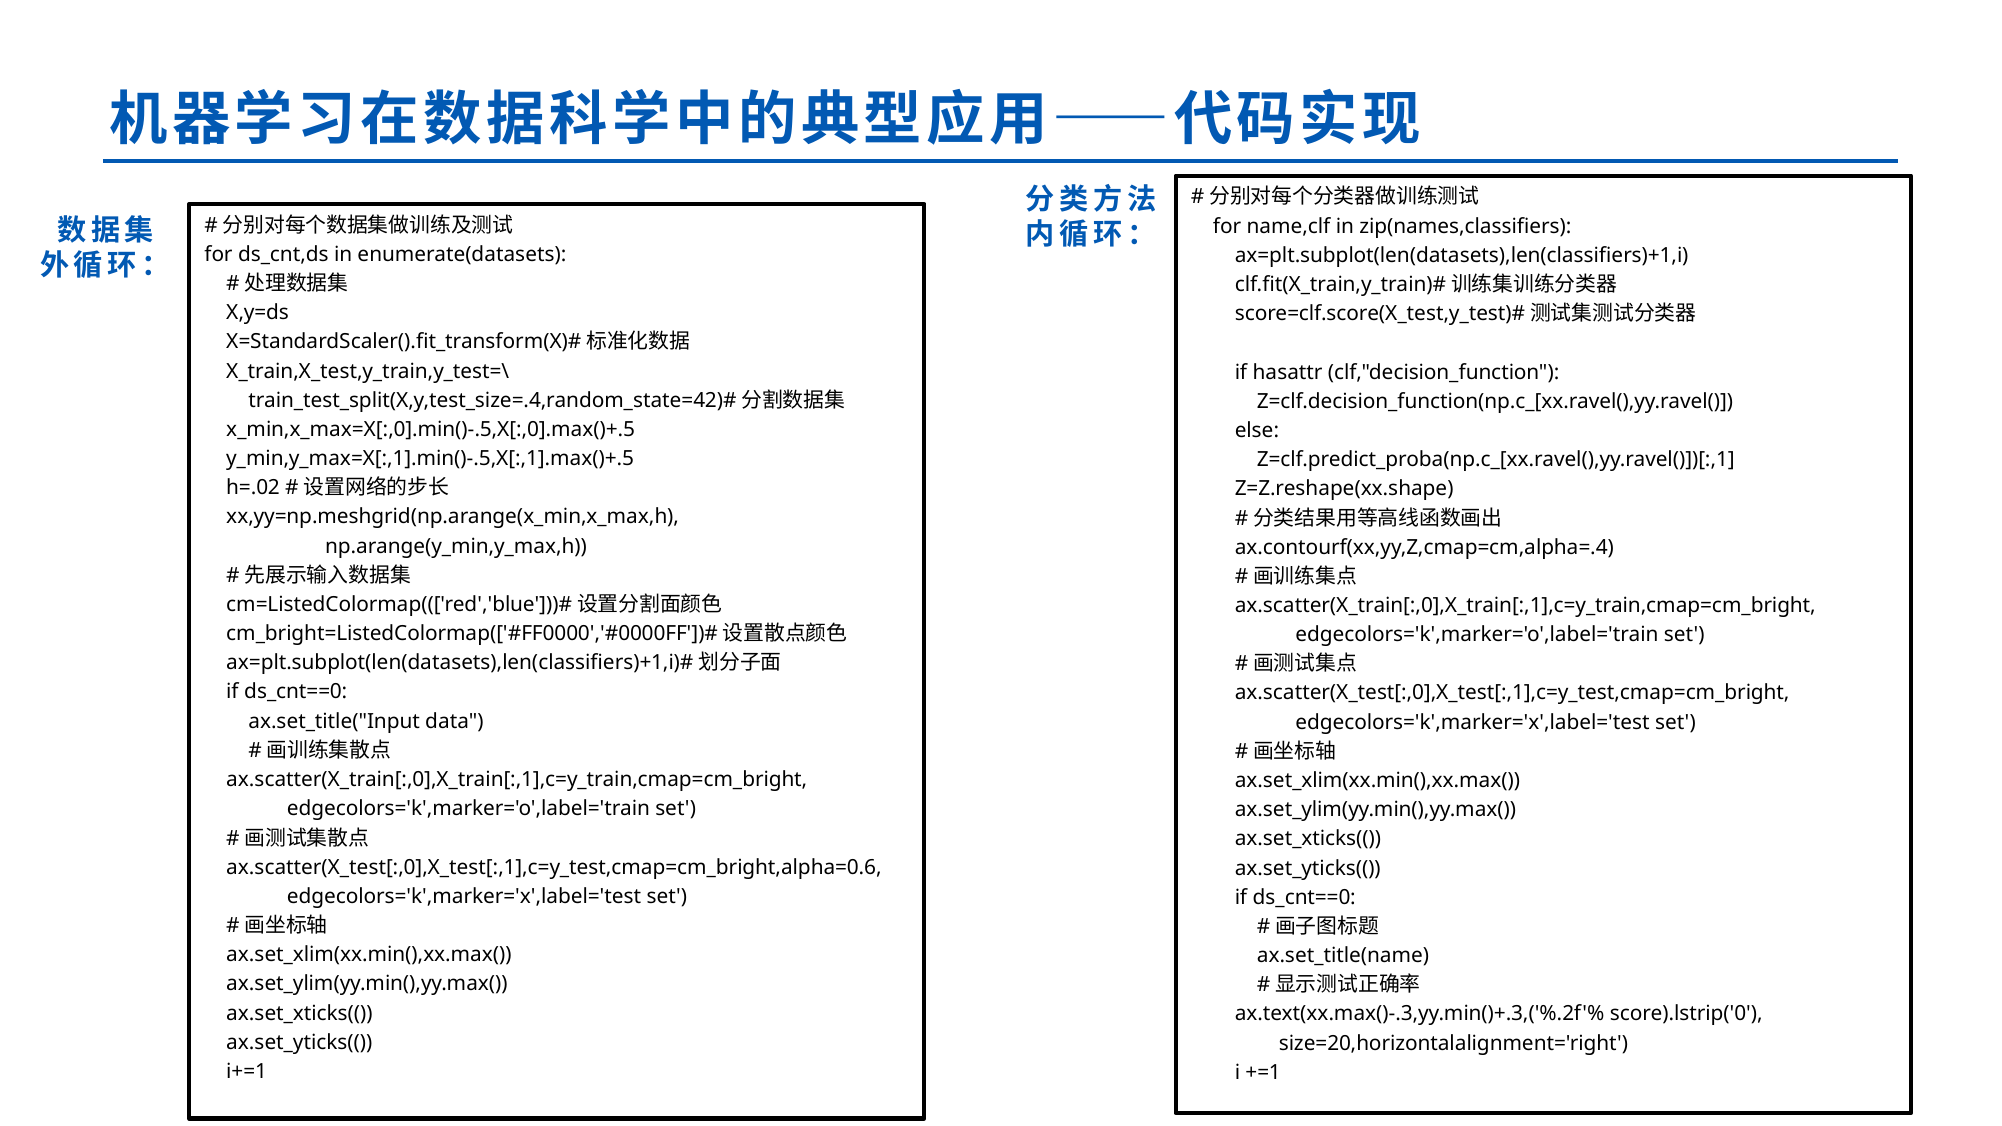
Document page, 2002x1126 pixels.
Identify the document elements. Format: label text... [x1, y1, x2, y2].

text_box 数据集 外循环： [25, 203, 186, 289]
text_box 分类方法 内循环： [1010, 176, 1172, 258]
list #分别对每个数据集做训练及测试 for ds_cnt,ds in enumerate(datasets): #处理数据集 X,y=ds X=StandardScaler().fit_transform(X)#标准化数据 X_train,X_test,y_train,y_test=\ train_test_split(X,y,test_size=.4,random_state=42)#分割数据集 x_min,x_max=X[:,0].min()-.5,X[:,0].max()+.5 y_min,y_max=X[:,1].min()-.5,X[:,1].max()+.5 h=.02 #设置网络的步长 xx,yy=np.meshgrid(np.arange(x_min,x_max,h), np.arange(y_min,y_max,h)) #先展示输入数据集 cm=ListedColormap((['red','blue']))#设置分割面颜色 cm_bright=ListedColormap(['#FF0000','#0000FF'])#设置散点颜色 ax=plt.subplot(len(datasets),len(classifiers)+1,i)#划分子面 if ds_cnt==0: ax.set_title("Input data") #画训练集散点 ax.scatter(X_train[:,0],X_train[:,1],c=y_train,cmap=cm_bright, edgecolors='k',marker='o',label='train set') #画测试集散点 ax.scatter(X_test[:,0],X_test[:,1],c=y_test,cmap=cm_bright,alpha=0.6, edgecolors='k',marker='x',label='test set') #画坐标轴 ax.set_xlim(xx.min(),xx.max()) ax.set_ylim(yy.min(),yy.max()) ax.set_xticks(()) ax.set_yticks(()) i+=1 [187, 202, 926, 1121]
slide_number [1532, 1065, 1999, 1119]
text_box #分别对每个分类器做训练测试 for name,clf in zip(names,classifiers): ax=plt.subplot(len(datasets),len(classifiers)+1,i) clf.fit(X_train,y_train)#训练集训练分类器 score=clf.score(X_test,y_test)#测试集测试分类器 if hasattr (clf,"decision_function"): Z=clf.decision_function(np.c_[xx.ravel(),yy.ravel()]) else: Z=clf.predict_proba(np.c_[xx.ravel(),yy.ravel()])[:,1] Z=Z.reshape(xx.shape) #分类结果用等高线函数画出 ax.contourf(xx,yy,Z,cmap=cm,alpha=.4) #画训练集点 ax.scatter(X_train[:,0],X_train[:,1],c=y_train,cmap=cm_bright, edgecolors='k',marker='o',label='train set') #画测试集点 ax.scatter(X_test[:,0],X_test[:,1],c=y_test,cmap=cm_bright, edgecolors='k',marker='x',label='test set') #画坐标轴 ax.set_xlim(xx.min(),xx.max()) ax.set_ylim(yy.min(),yy.max()) ax.set_xticks(()) ax.set_yticks(()) if ds_cnt==0: #画子图标题 ax.set_title(name) #显示测试正确率 ax.text(xx.max()-.3,yy.min()+.3,('%.2f'% score).lstrip('0'), size=20,horizontalalignment='right') i +=1 [1174, 174, 1913, 1115]
text_box 机器学习在数据科学中的典型应用——代码实现 [94, 57, 1896, 176]
